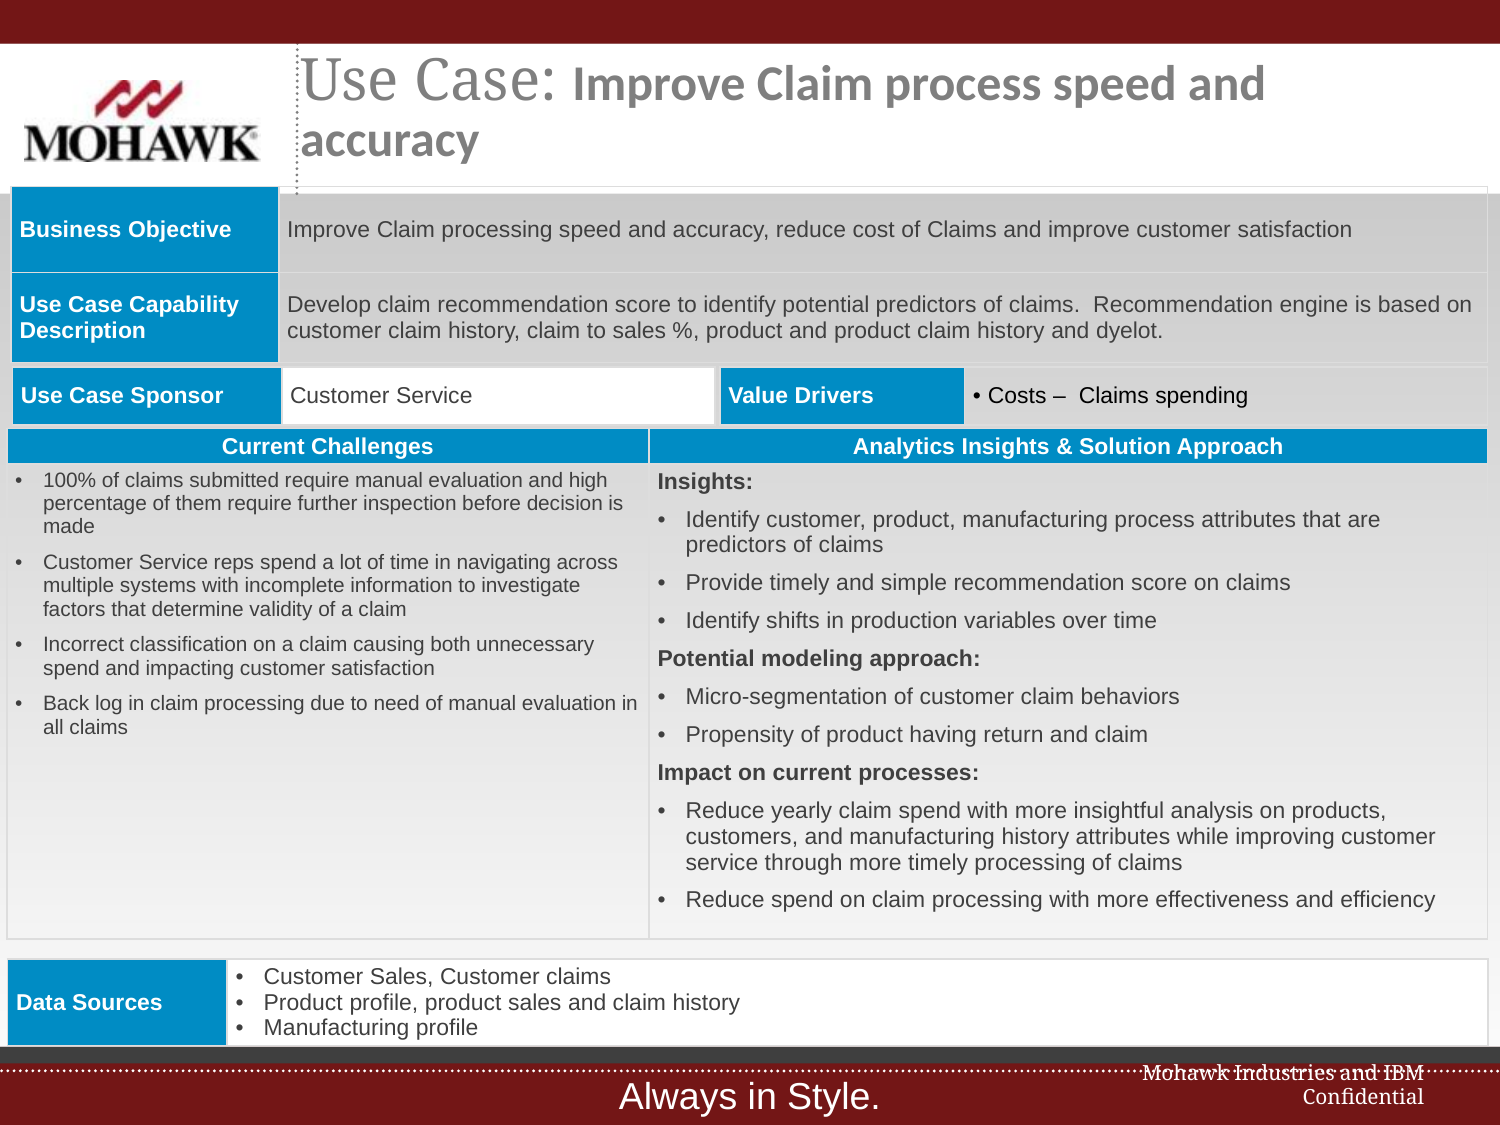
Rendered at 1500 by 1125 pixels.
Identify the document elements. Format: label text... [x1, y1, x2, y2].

table_header Analytics Insights & Solution Approach [650, 429, 1487, 463]
table_cell Insights: Identify customer, product, manufacturing process attributes that are predictors of claims Provide timely and simple recommendation score on claims Identify shifts in production variables over time Potential modeling approach: Micro-segmentation of customer claim behaviors Propensity of product having return and claim Impact on current processes: Reduce yearly claim spend with more insightful analysis on products, customers, and manufacturing history attributes while improving customer service through more timely processing of claims Reduce spend on claim processing with more effectiveness and efficiency [650, 465, 1487, 938]
table_header Customer Service [283, 368, 714, 424]
table_cell 100% of claims submitted require manual evaluation and high percentage of them require further inspection before decision is made Customer Service reps spend a lot of time in navigating across multiple systems with incomplete information to investigate factors that determine validity of a claim Incorrect classification on a claim causing both unnecessary spend and impacting customer satisfaction Back log in claim processing due to need of manual evaluation in all claims [8, 465, 648, 938]
picture [24, 80, 261, 162]
title Use Case: Improve Claim process speed and accuracy [300, 97, 1438, 167]
table_header Value Drivers [721, 368, 964, 424]
table_cell Use Case Capability Description [12, 273, 278, 362]
table_cell Develop claim recommendation score to identify potential predictors of claims. Recommendation engine is based on customer claim history, claim to sales %, product and product claim history and dyelot. [280, 273, 1487, 362]
table_header Costs – Claims spending [965, 368, 1487, 424]
table_header Business Objective [12, 187, 278, 272]
table_header Current Challenges [8, 429, 648, 463]
table_header Improve Claim processing speed and accuracy, reduce cost of Claims and improve customer satisfaction [280, 187, 1487, 272]
table_header Customer Sales, Customer claims Product profile, product sales and claim history Manufacturing profile [228, 960, 1487, 1045]
footer Mohawk Industries and IBM Confidential [1058, 1068, 1440, 1117]
table_header Use Case Sponsor [13, 368, 281, 424]
table_header Data Sources [8, 960, 226, 1045]
